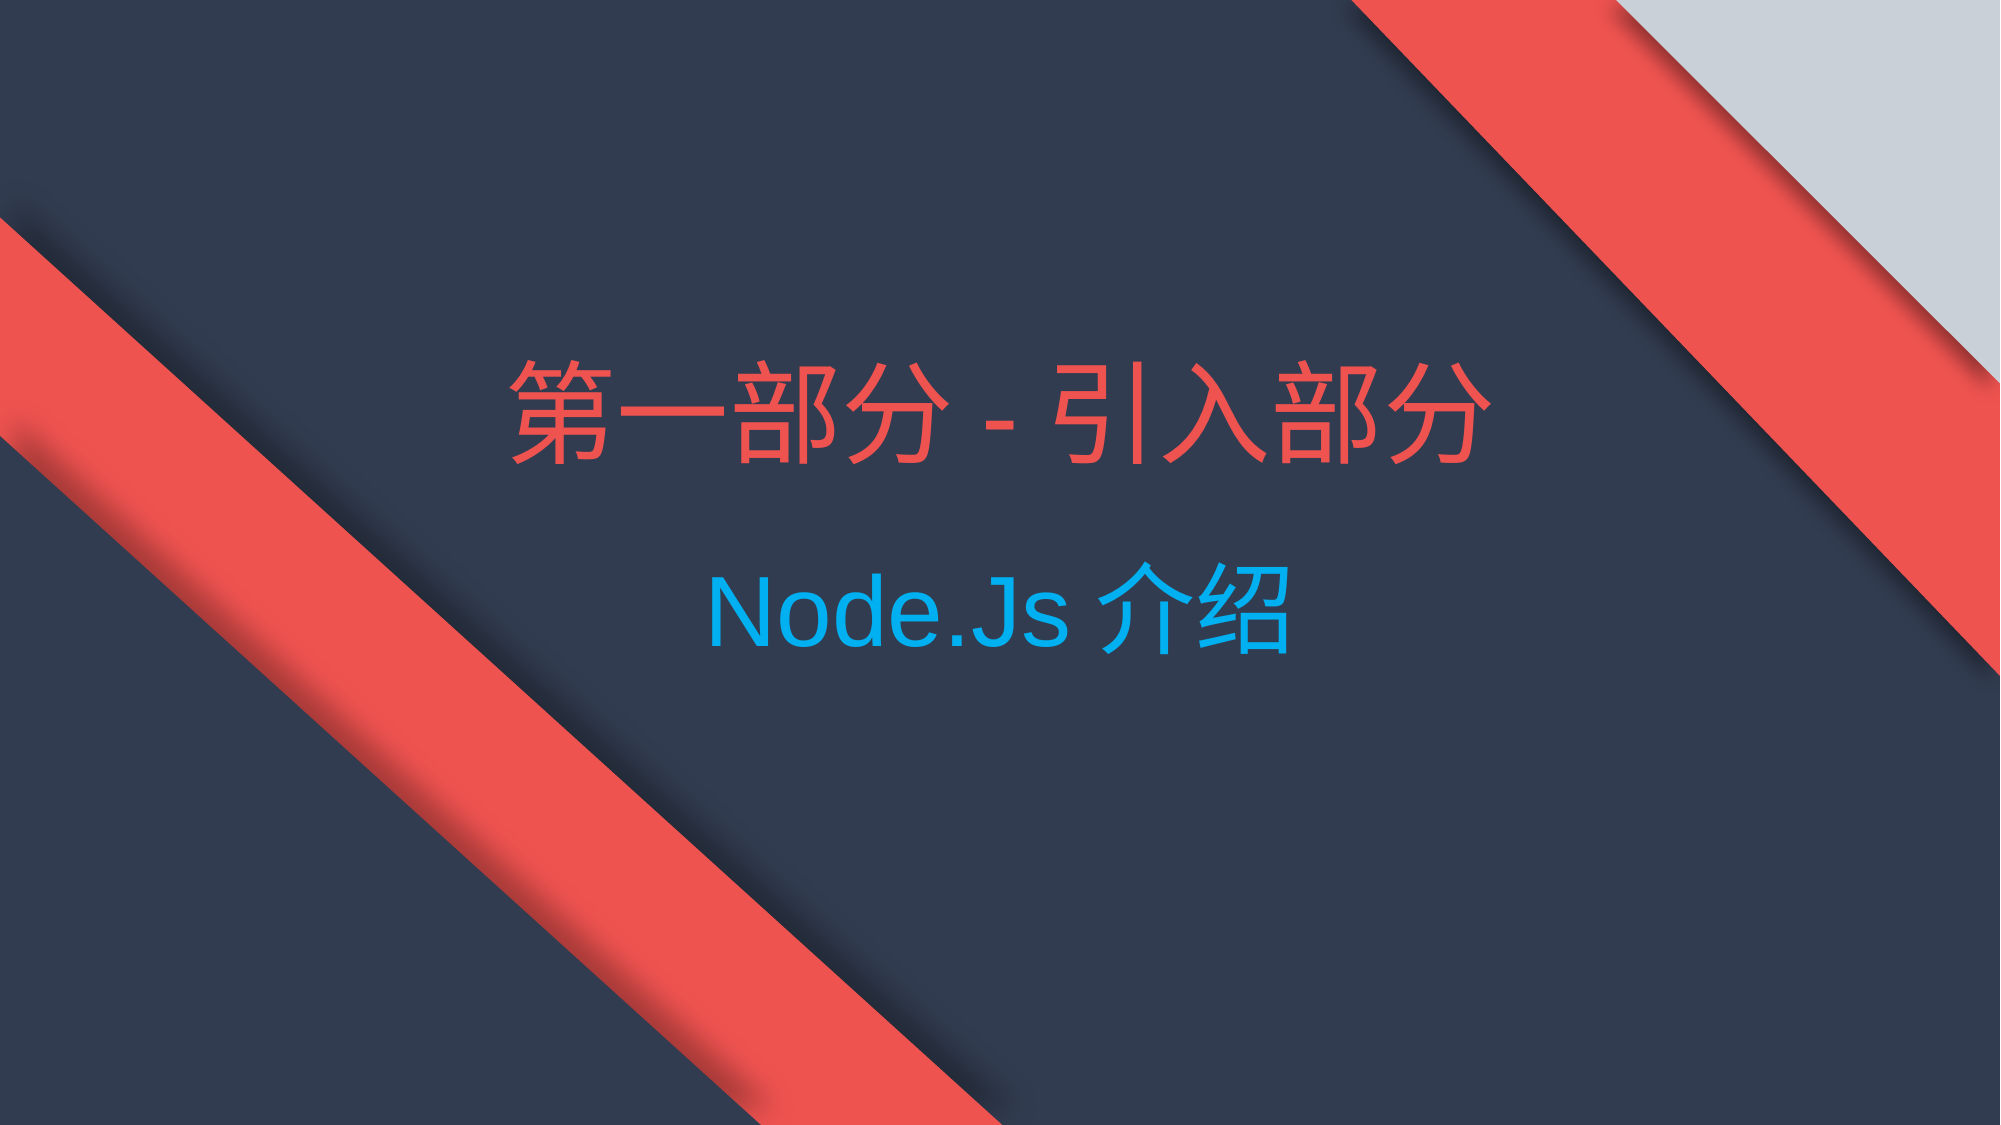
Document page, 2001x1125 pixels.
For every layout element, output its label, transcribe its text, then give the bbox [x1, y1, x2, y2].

text_box 第一部分-引入部分 [433, 335, 1567, 486]
text_box Node.Js介绍 [616, 539, 1384, 675]
text_box [0, 216, 1004, 1125]
text_box [1349, 0, 2000, 678]
text_box [1614, 0, 2000, 385]
text_box [0, 434, 763, 1125]
